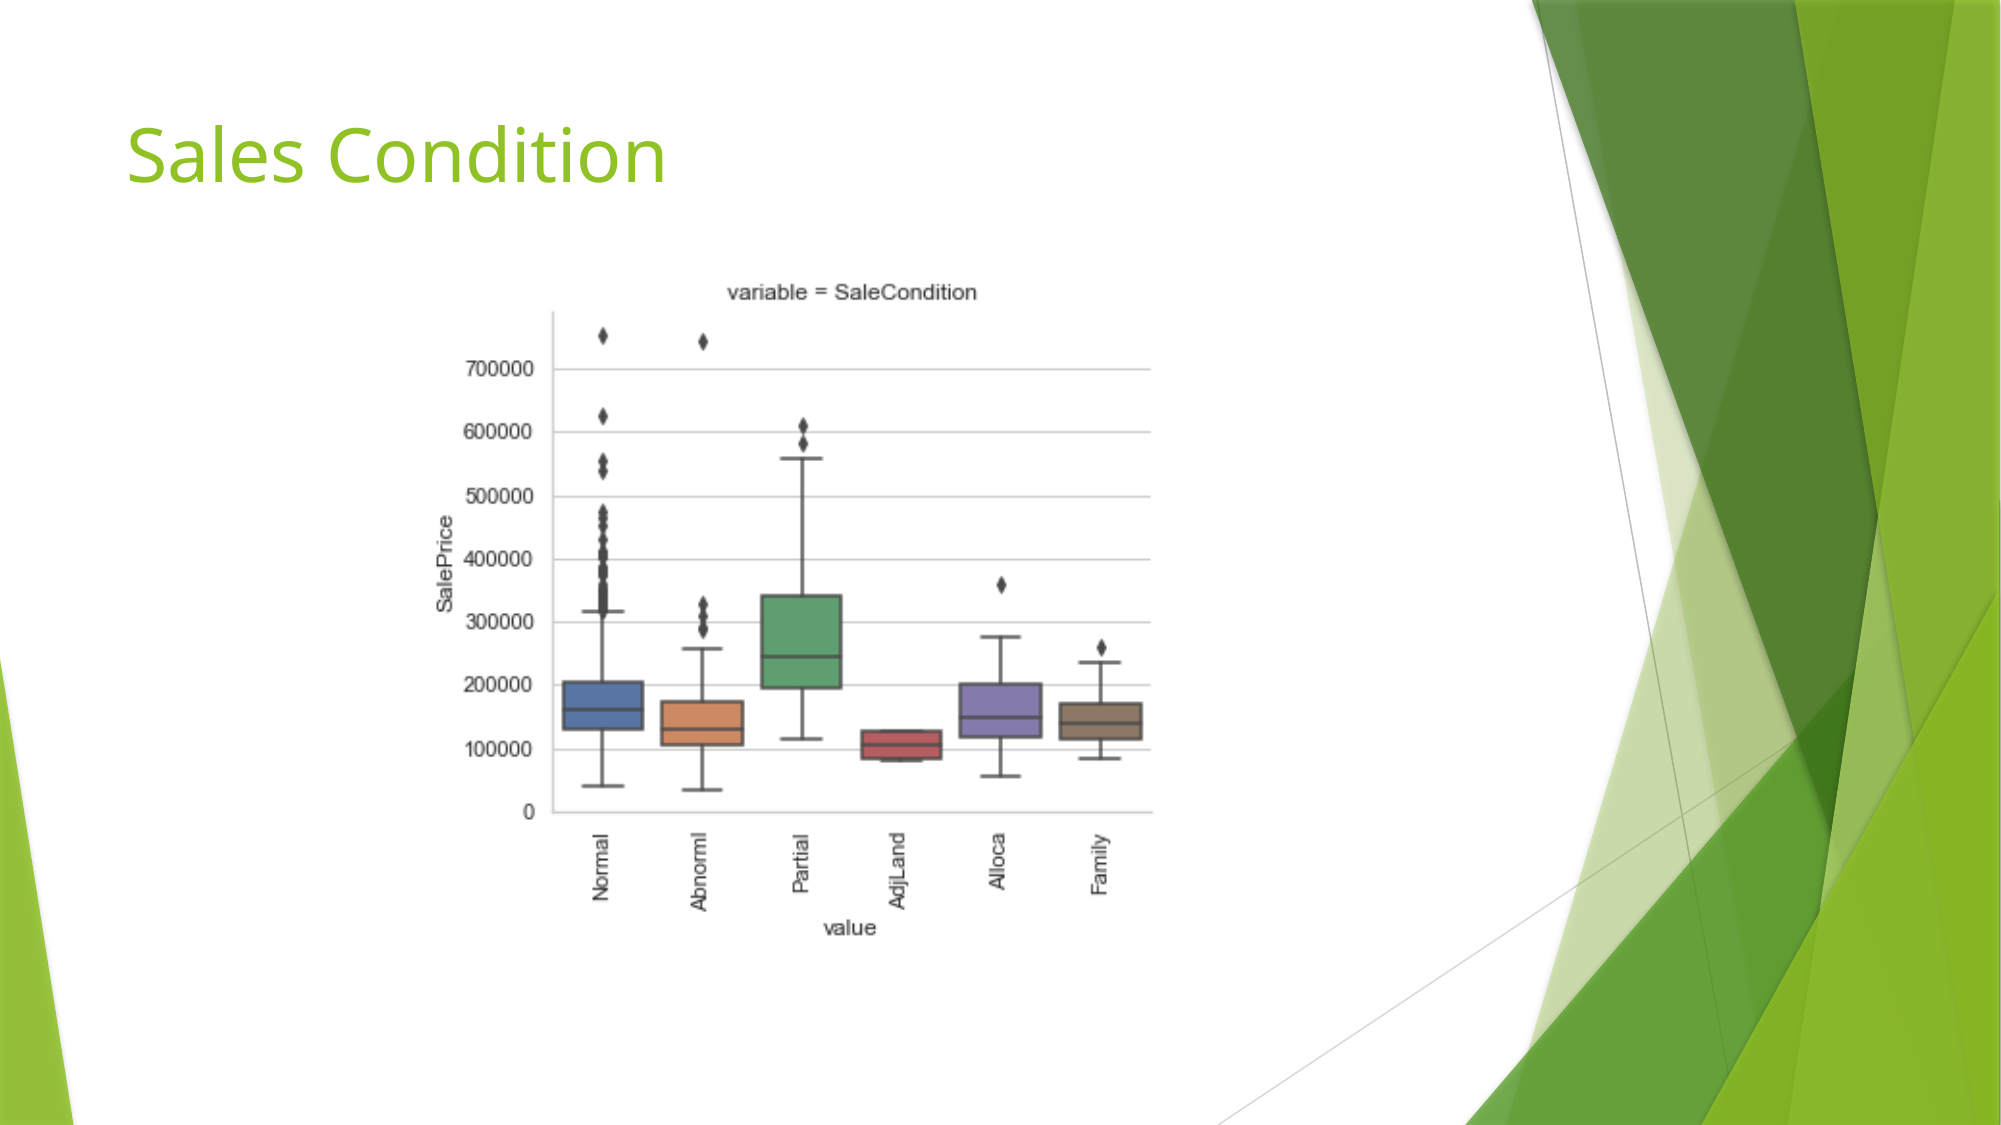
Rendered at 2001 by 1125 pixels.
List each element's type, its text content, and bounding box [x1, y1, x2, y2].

title Sales Condition [111, 99, 1522, 216]
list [411, 259, 1356, 966]
